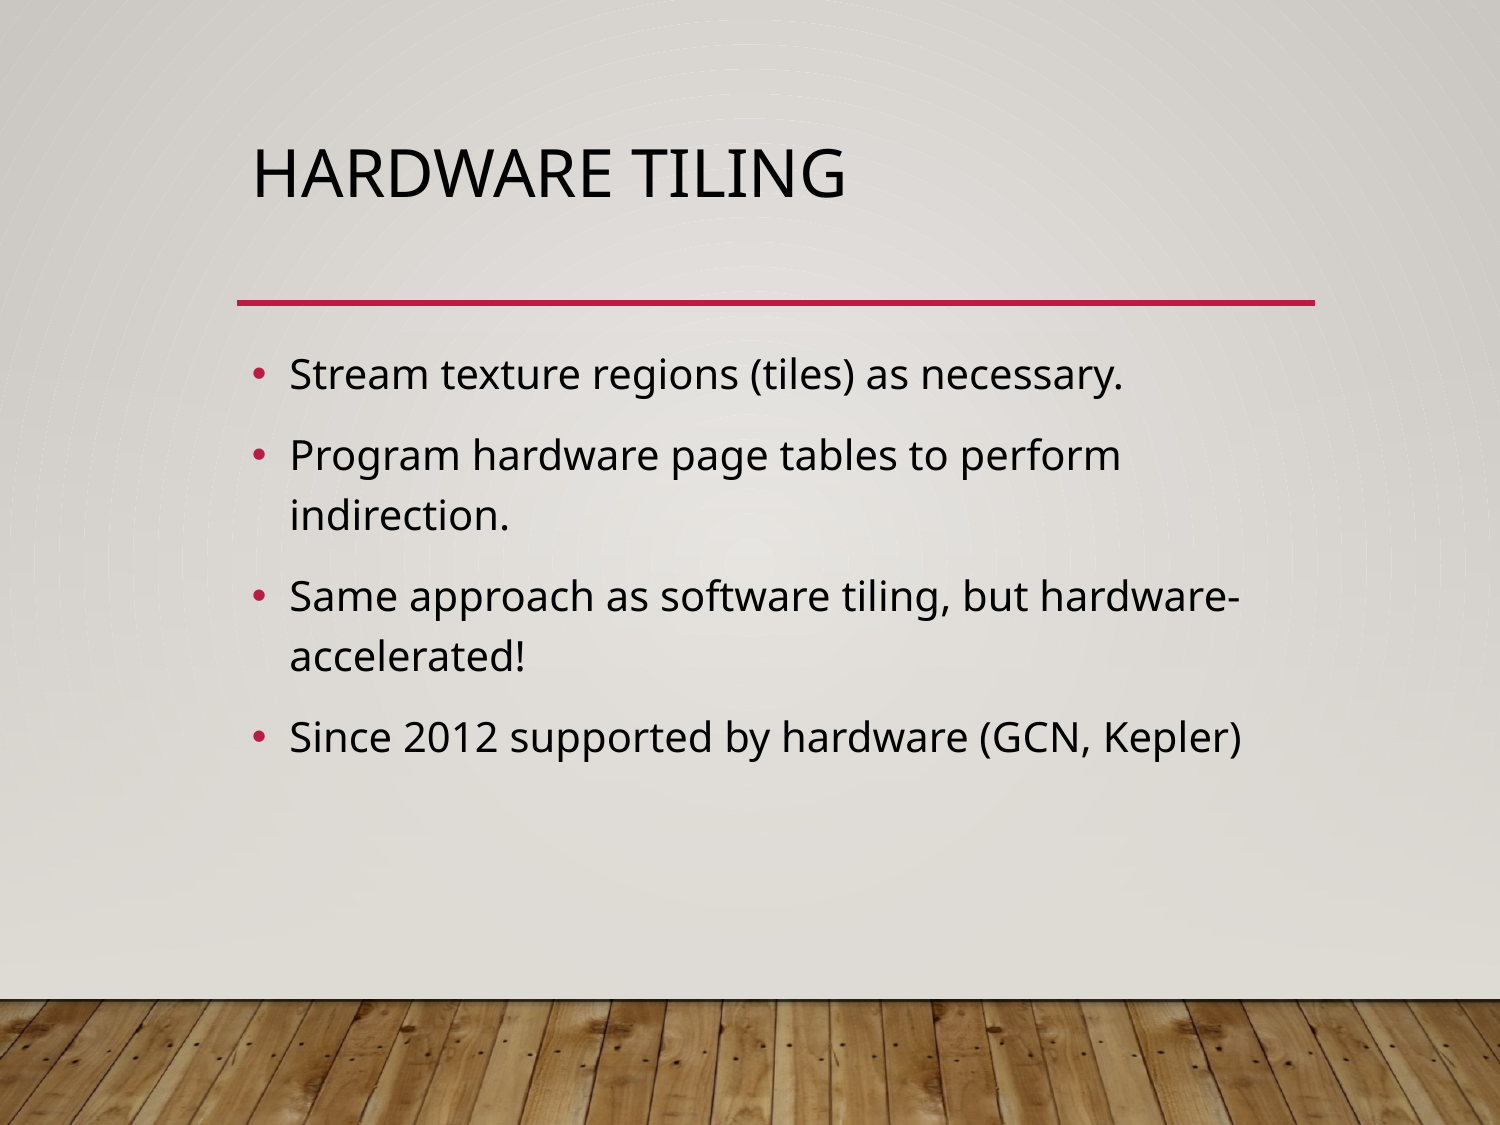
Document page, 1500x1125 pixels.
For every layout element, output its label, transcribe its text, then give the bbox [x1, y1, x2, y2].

picture [0, 999, 1500, 1125]
list Stream texture regions (tiles) as necessary. Program hardware page tables to perform indirection. Same approach as software tiling, but hardware-accelerated! Since 2012 supported by hardware (GCN, Kepler) [236, 330, 1315, 897]
title Hardware tiling [236, 131, 1315, 305]
